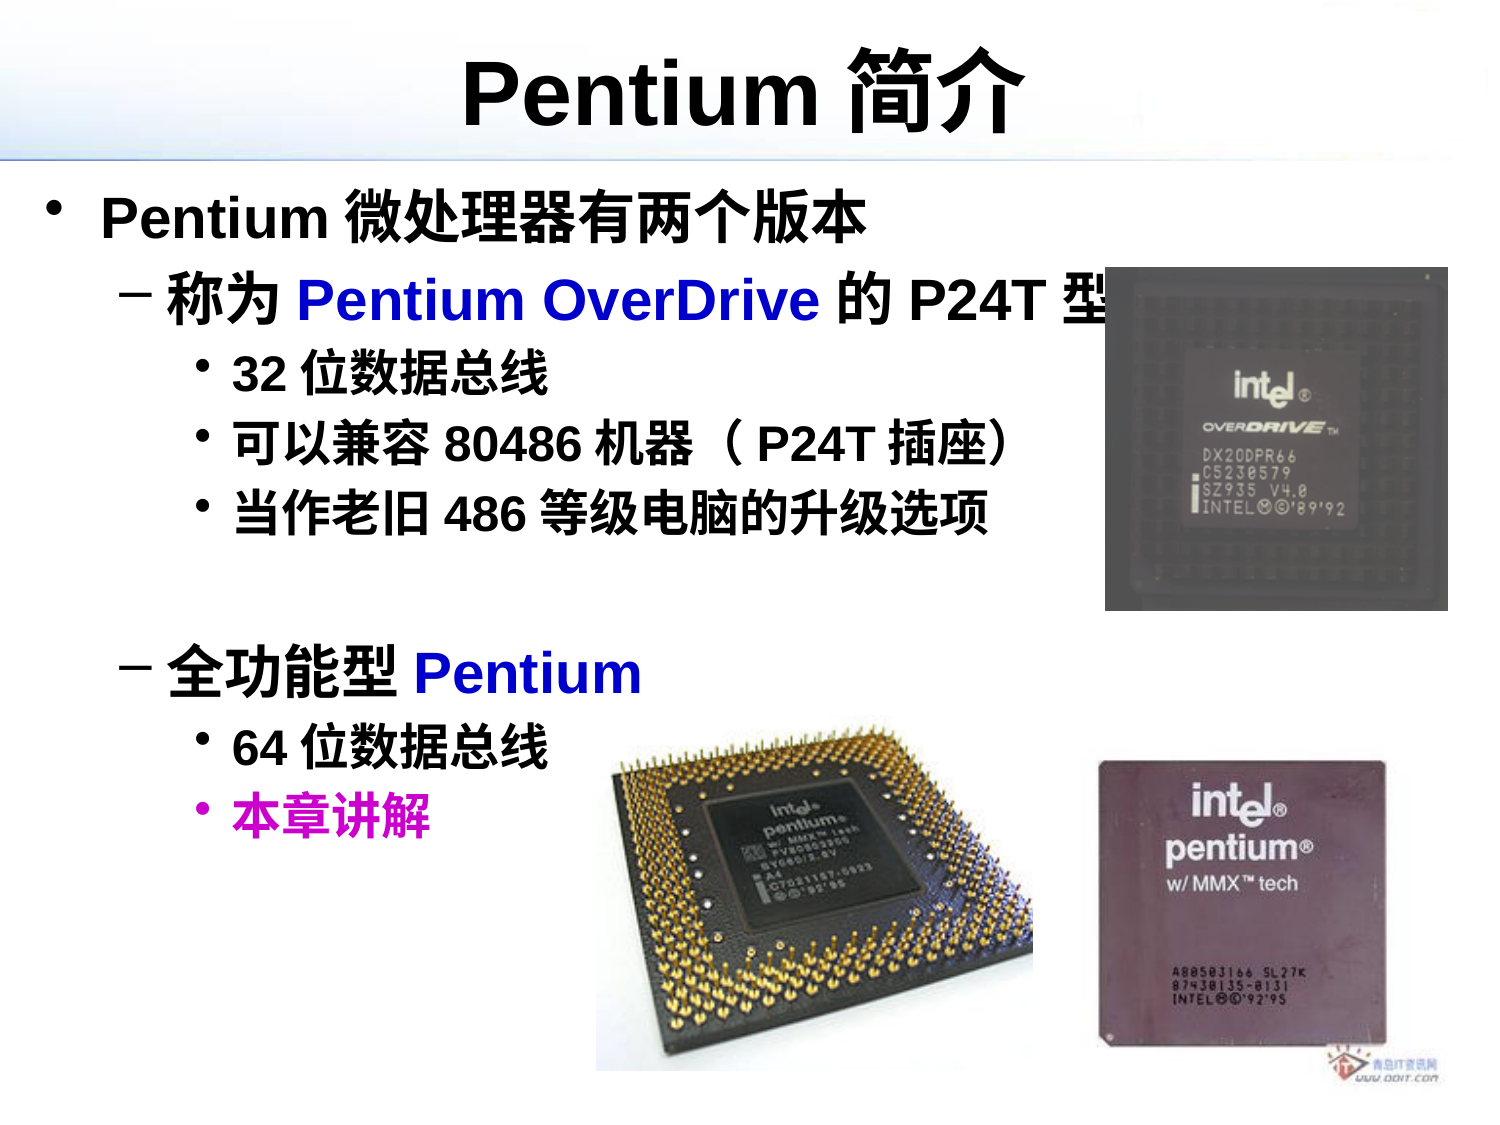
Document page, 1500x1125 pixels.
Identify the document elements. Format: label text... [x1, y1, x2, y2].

picture [596, 715, 1448, 1093]
picture [1105, 266, 1448, 612]
picture [0, 0, 1500, 161]
title Pentium简介 [29, 31, 1459, 147]
list Pentium微处理器有两个版本 称为Pentium OverDrive的P24T型 32位数据总线 可以兼容80486机器（P24T插座） 当作老旧486等级电脑的升级选项 全功能型Pentium 64位数据总线 本章讲解 [29, 172, 1459, 1000]
